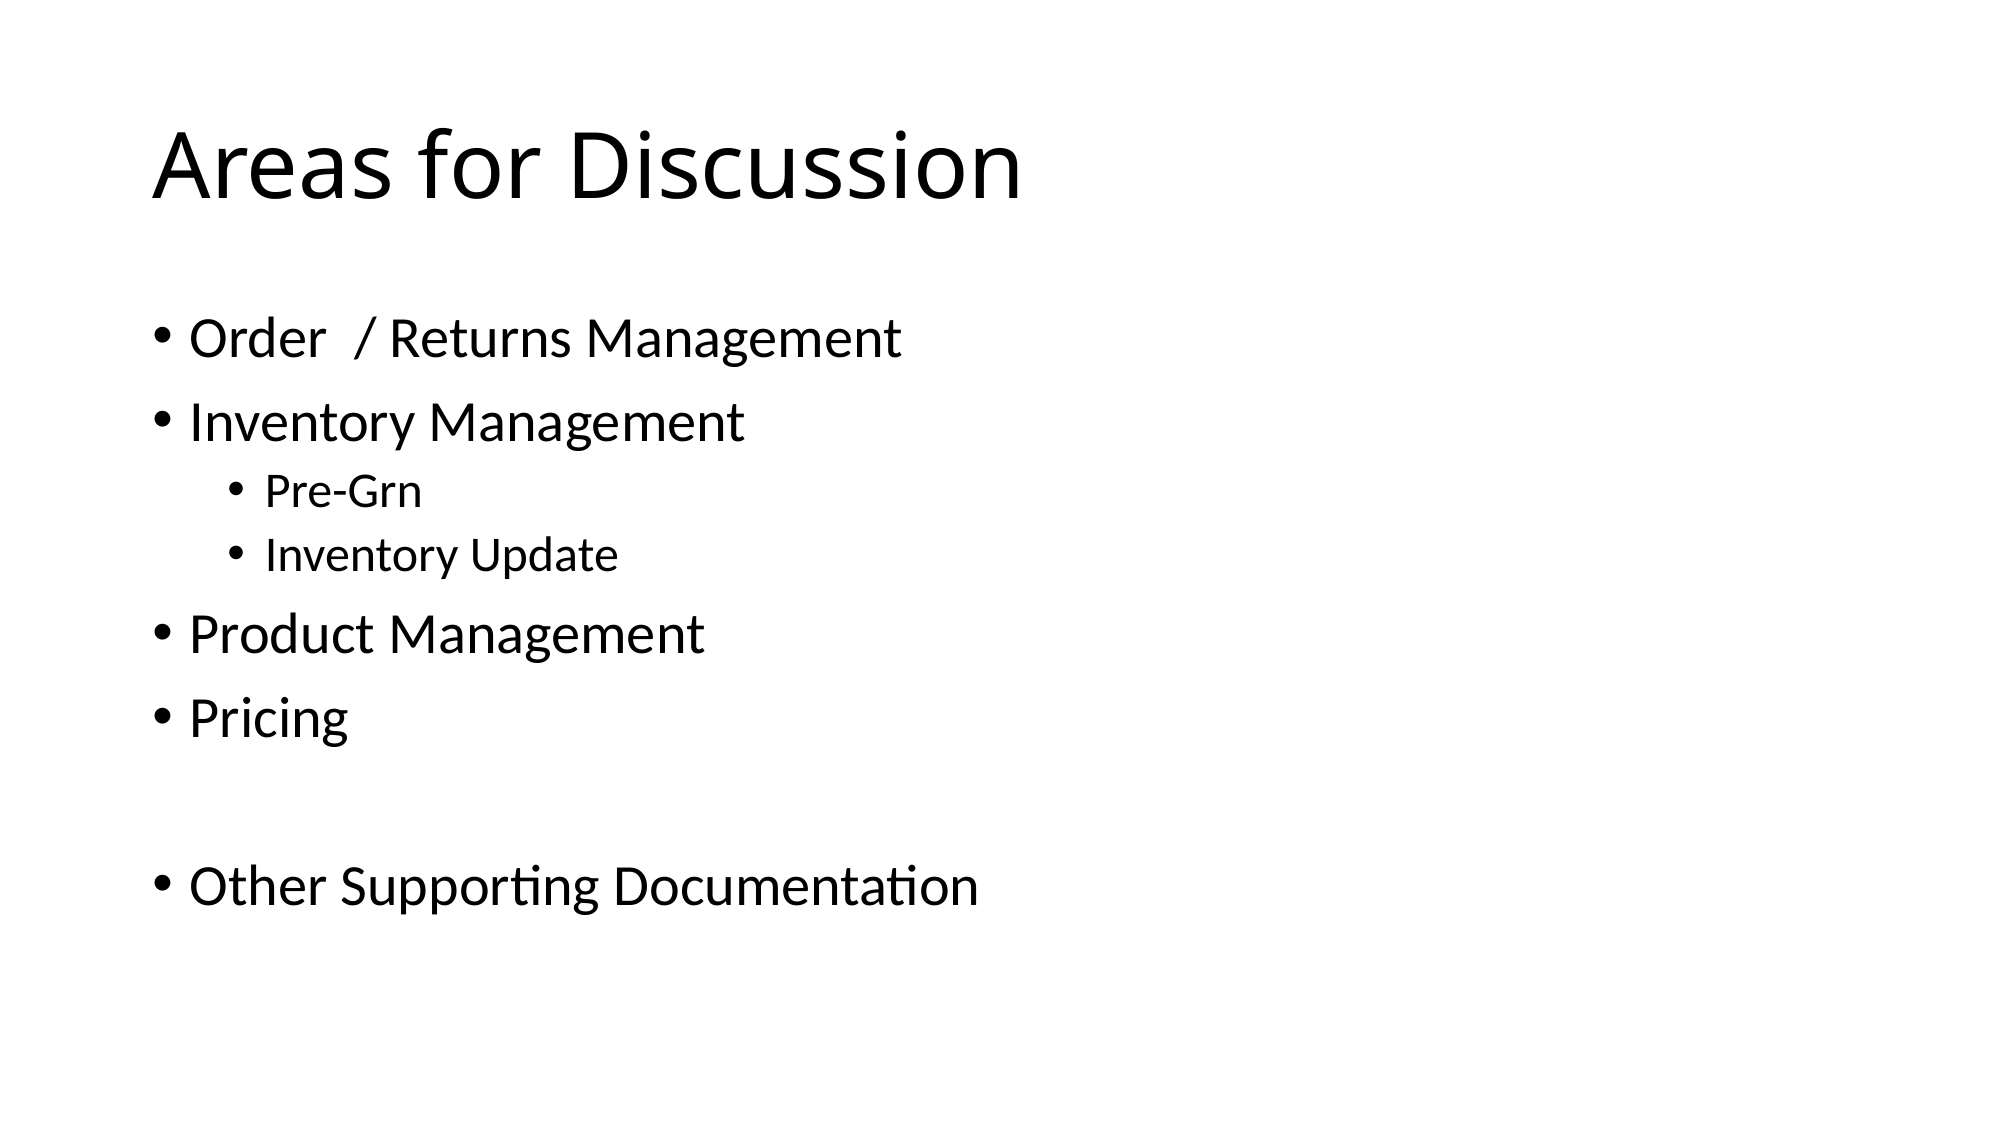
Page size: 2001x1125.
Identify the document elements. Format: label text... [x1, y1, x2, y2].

title Areas for Discussion [137, 59, 1863, 278]
list Order / Returns Management Inventory Management Pre-Grn Inventory Update Product Management Pricing Other Supporting Documentation [137, 299, 1863, 1014]
